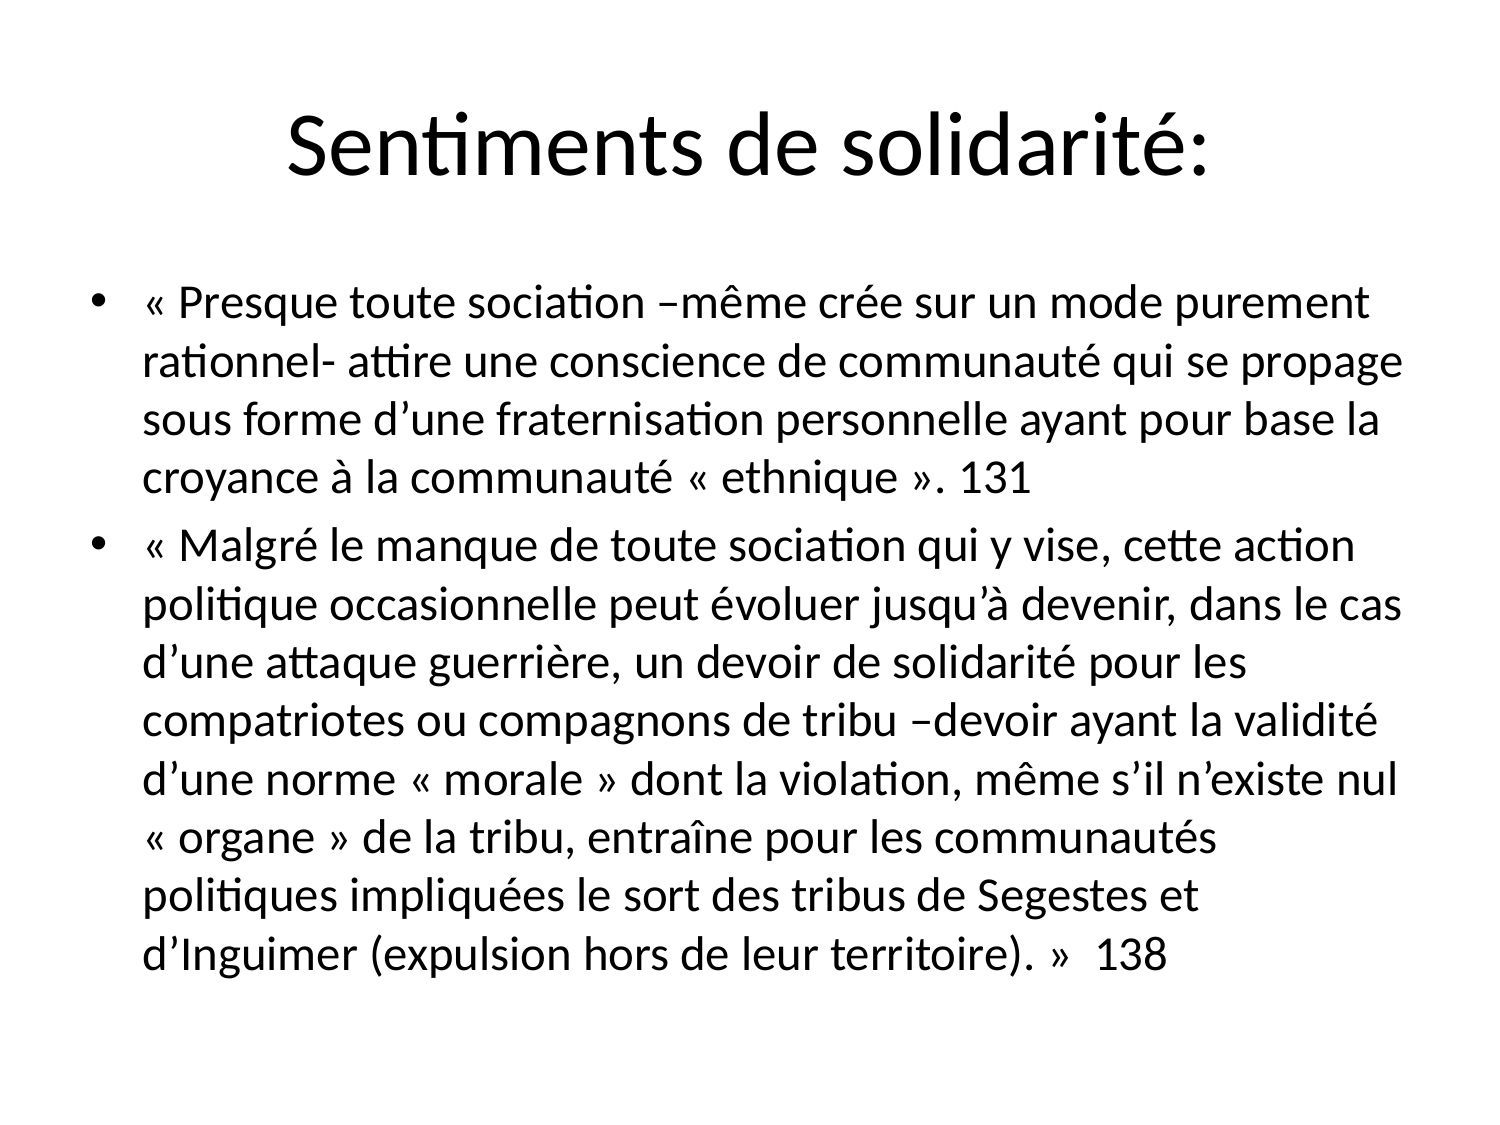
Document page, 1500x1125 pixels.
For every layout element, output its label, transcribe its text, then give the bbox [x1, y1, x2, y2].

list « Presque toute sociation –même crée sur un mode purement rationnel- attire une conscience de communauté qui se propage sous forme d’une fraternisation personnelle ayant pour base la croyance à la communauté « ethnique ». 131 « Malgré le manque de toute sociation qui y vise, cette action politique occasionnelle peut évoluer jusqu’à devenir, dans le cas d’une attaque guerrière, un devoir de solidarité pour les compatriotes ou compagnons de tribu –devoir ayant la validité d’une norme « morale » dont la violation, même s’il n’existe nul « organe » de la tribu, entraîne pour les communautés politiques impliquées le sort des tribus de Segestes et d’Inguimer (expulsion hors de leur territoire). » 138 [75, 262, 1425, 1005]
title Sentiments de solidarité: [75, 45, 1425, 233]
